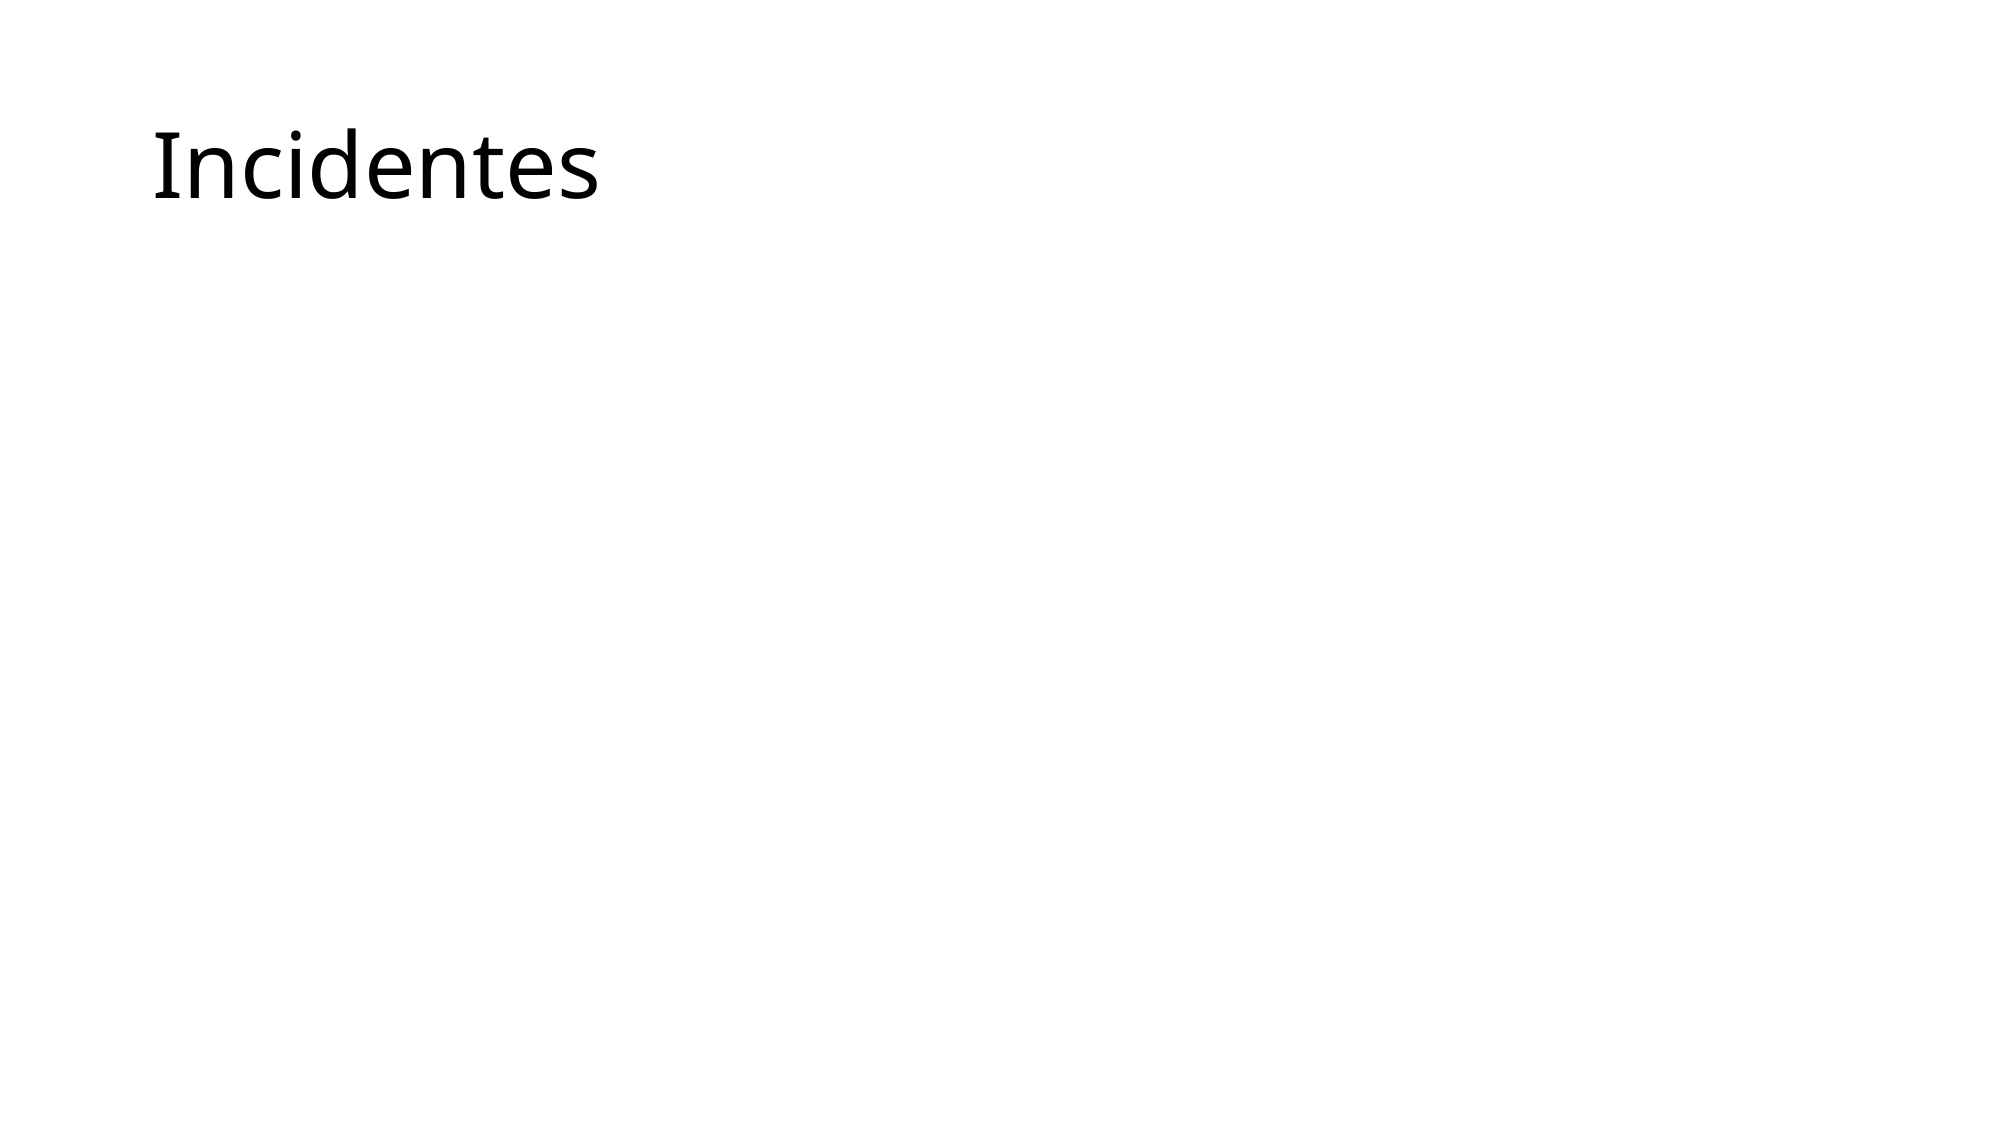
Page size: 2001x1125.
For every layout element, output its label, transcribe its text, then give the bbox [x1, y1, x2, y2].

title Incidentes [137, 59, 1863, 278]
